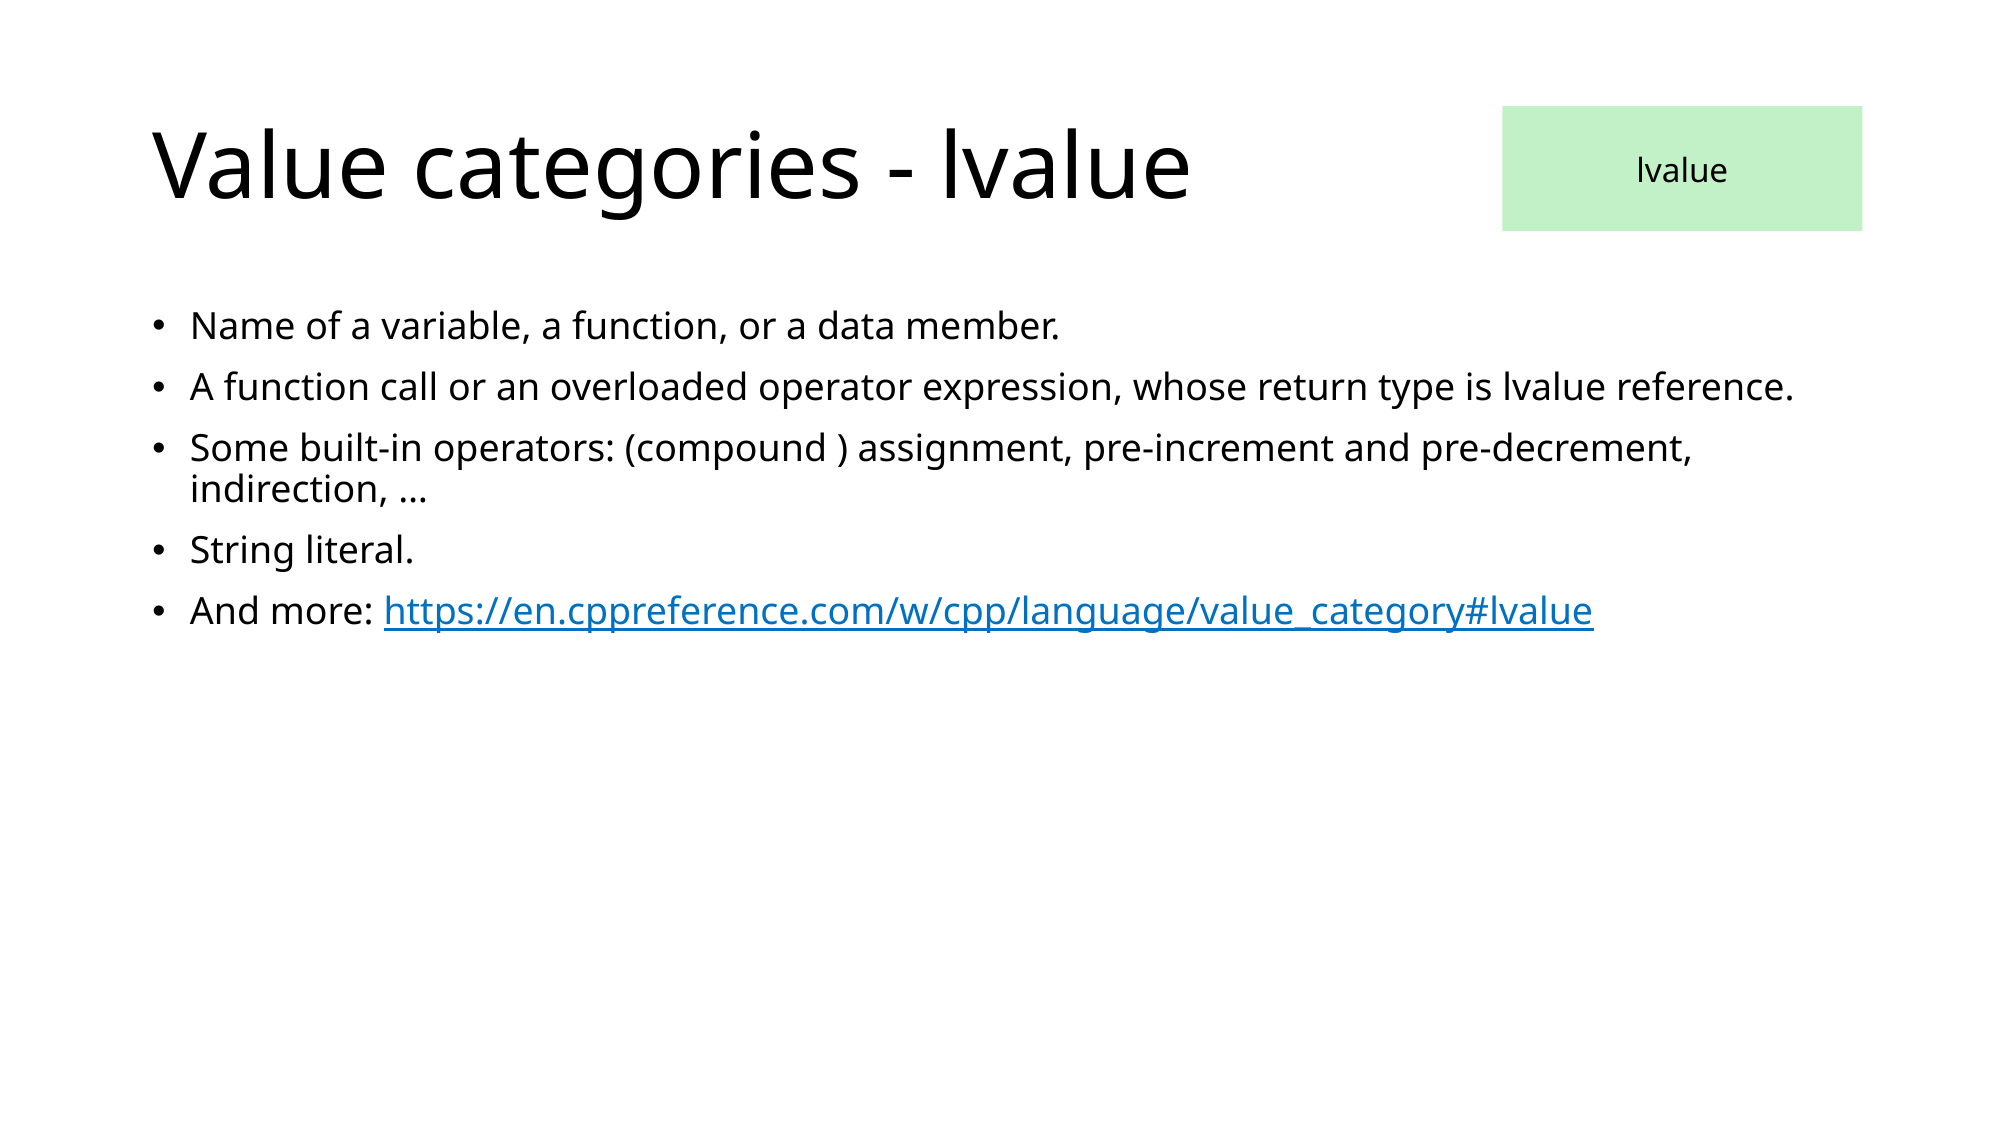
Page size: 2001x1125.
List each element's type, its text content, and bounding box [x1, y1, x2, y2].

title Value categories - lvalue [137, 59, 1863, 278]
text_box lvalue [1501, 105, 1864, 233]
list Name of a variable, a function, or a data member. A function call or an overloaded operator expression, whose return type is lvalue reference. Some built-in operators: (compound ) assignment, pre-increment and pre-decrement, indirection, … String literal. And more: https://en.cppreference.com/w/cpp/language/value_category#lvalue [137, 299, 1863, 679]
